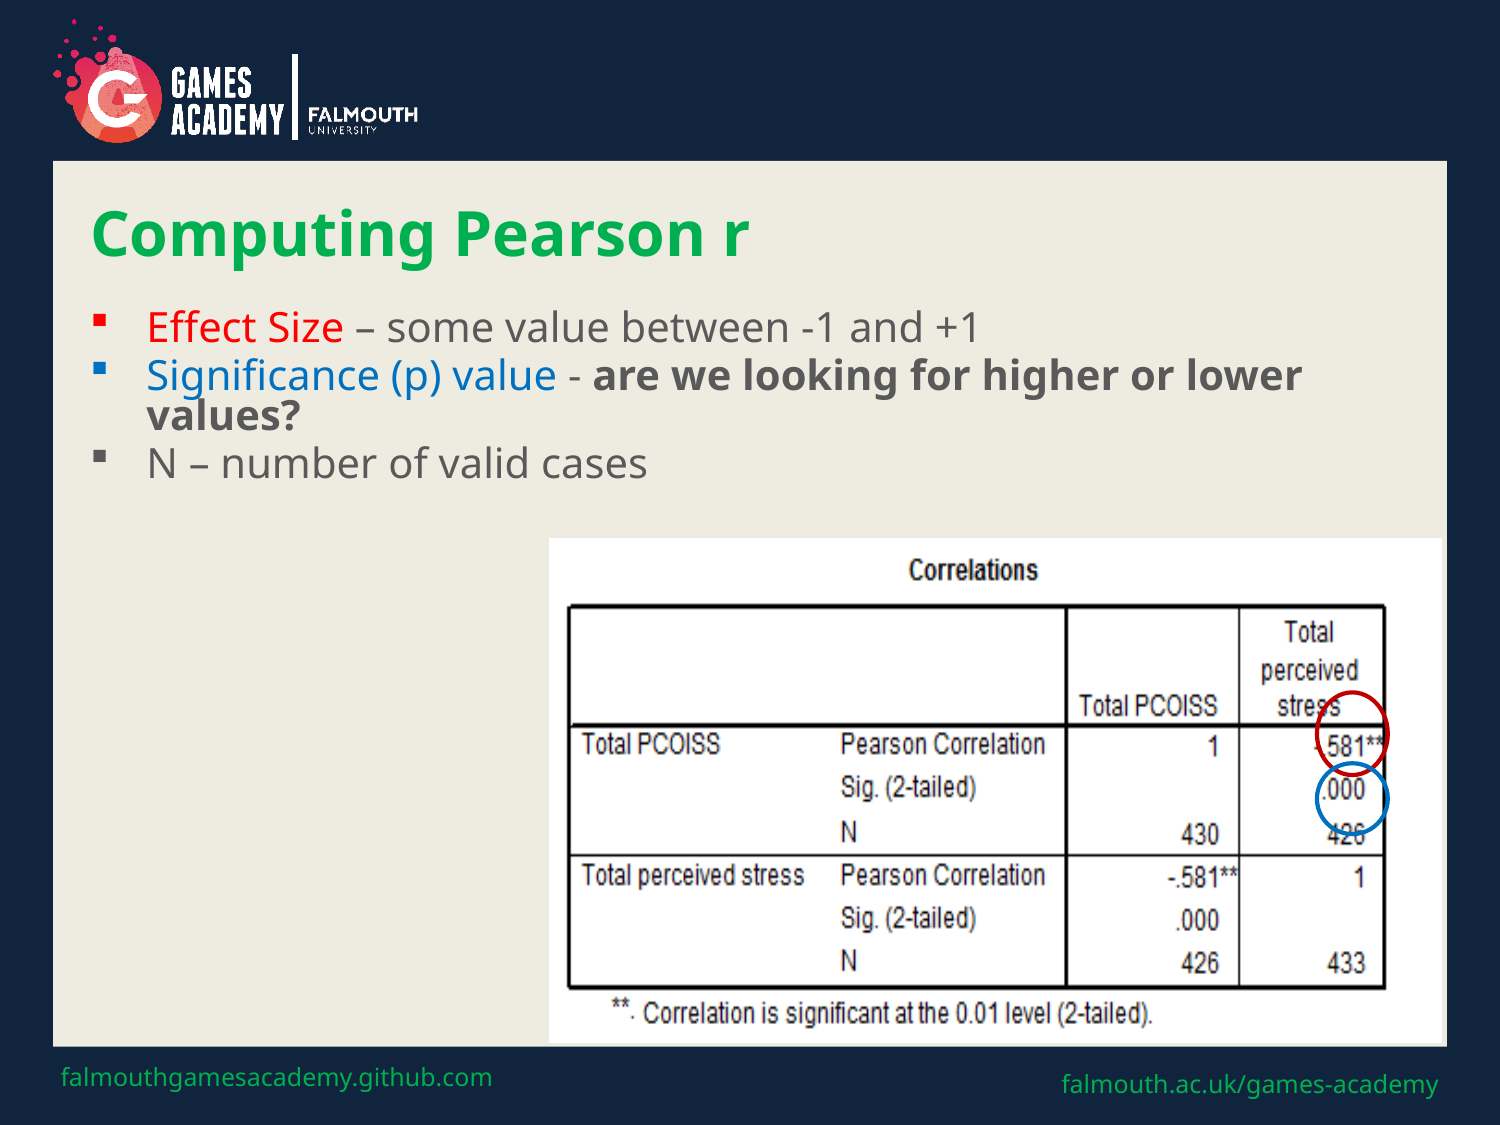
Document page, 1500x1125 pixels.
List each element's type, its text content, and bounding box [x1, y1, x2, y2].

picture [304, 104, 420, 138]
title Computing Pearson r [75, 184, 1425, 279]
picture [53, 19, 284, 143]
list Effect Size – some value between -1 and +1 Significance (p) value - are we looking for higher or lower values? N – number of valid cases [75, 302, 1436, 1024]
picture [548, 538, 1442, 1044]
